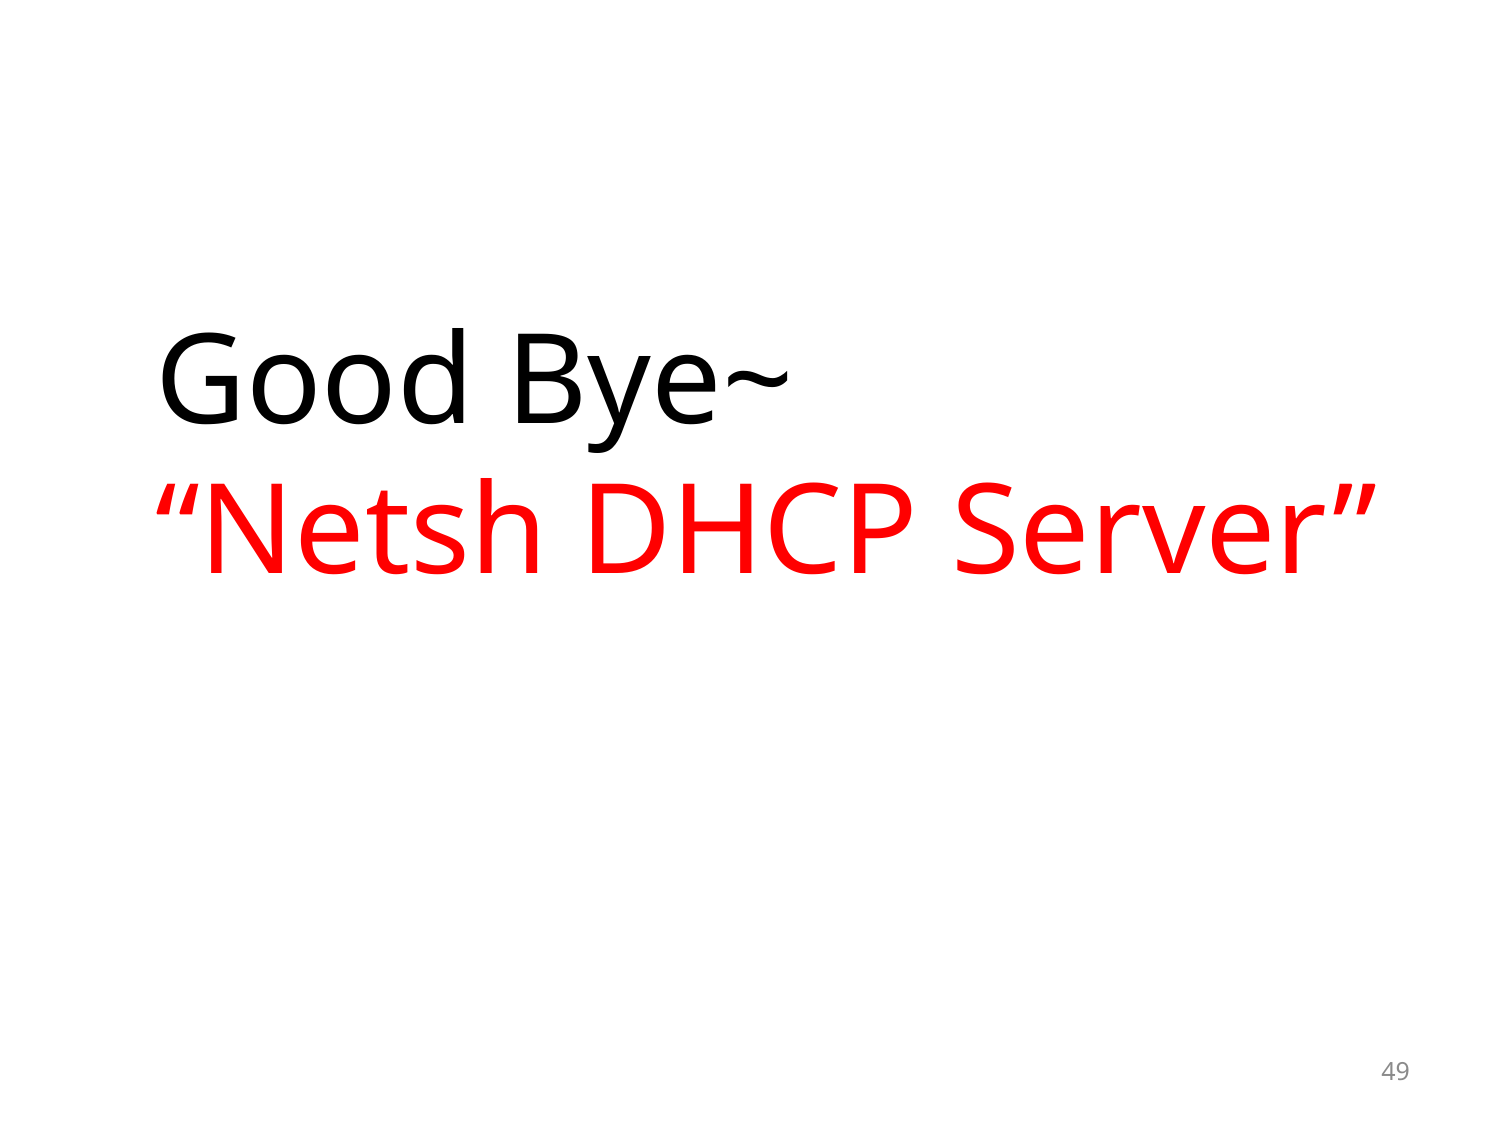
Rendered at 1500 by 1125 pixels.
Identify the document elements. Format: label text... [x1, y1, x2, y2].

list Good Bye~ “Netsh DHCP Server” _ [75, 66, 1425, 1005]
slide_number 49 [1074, 1042, 1425, 1103]
